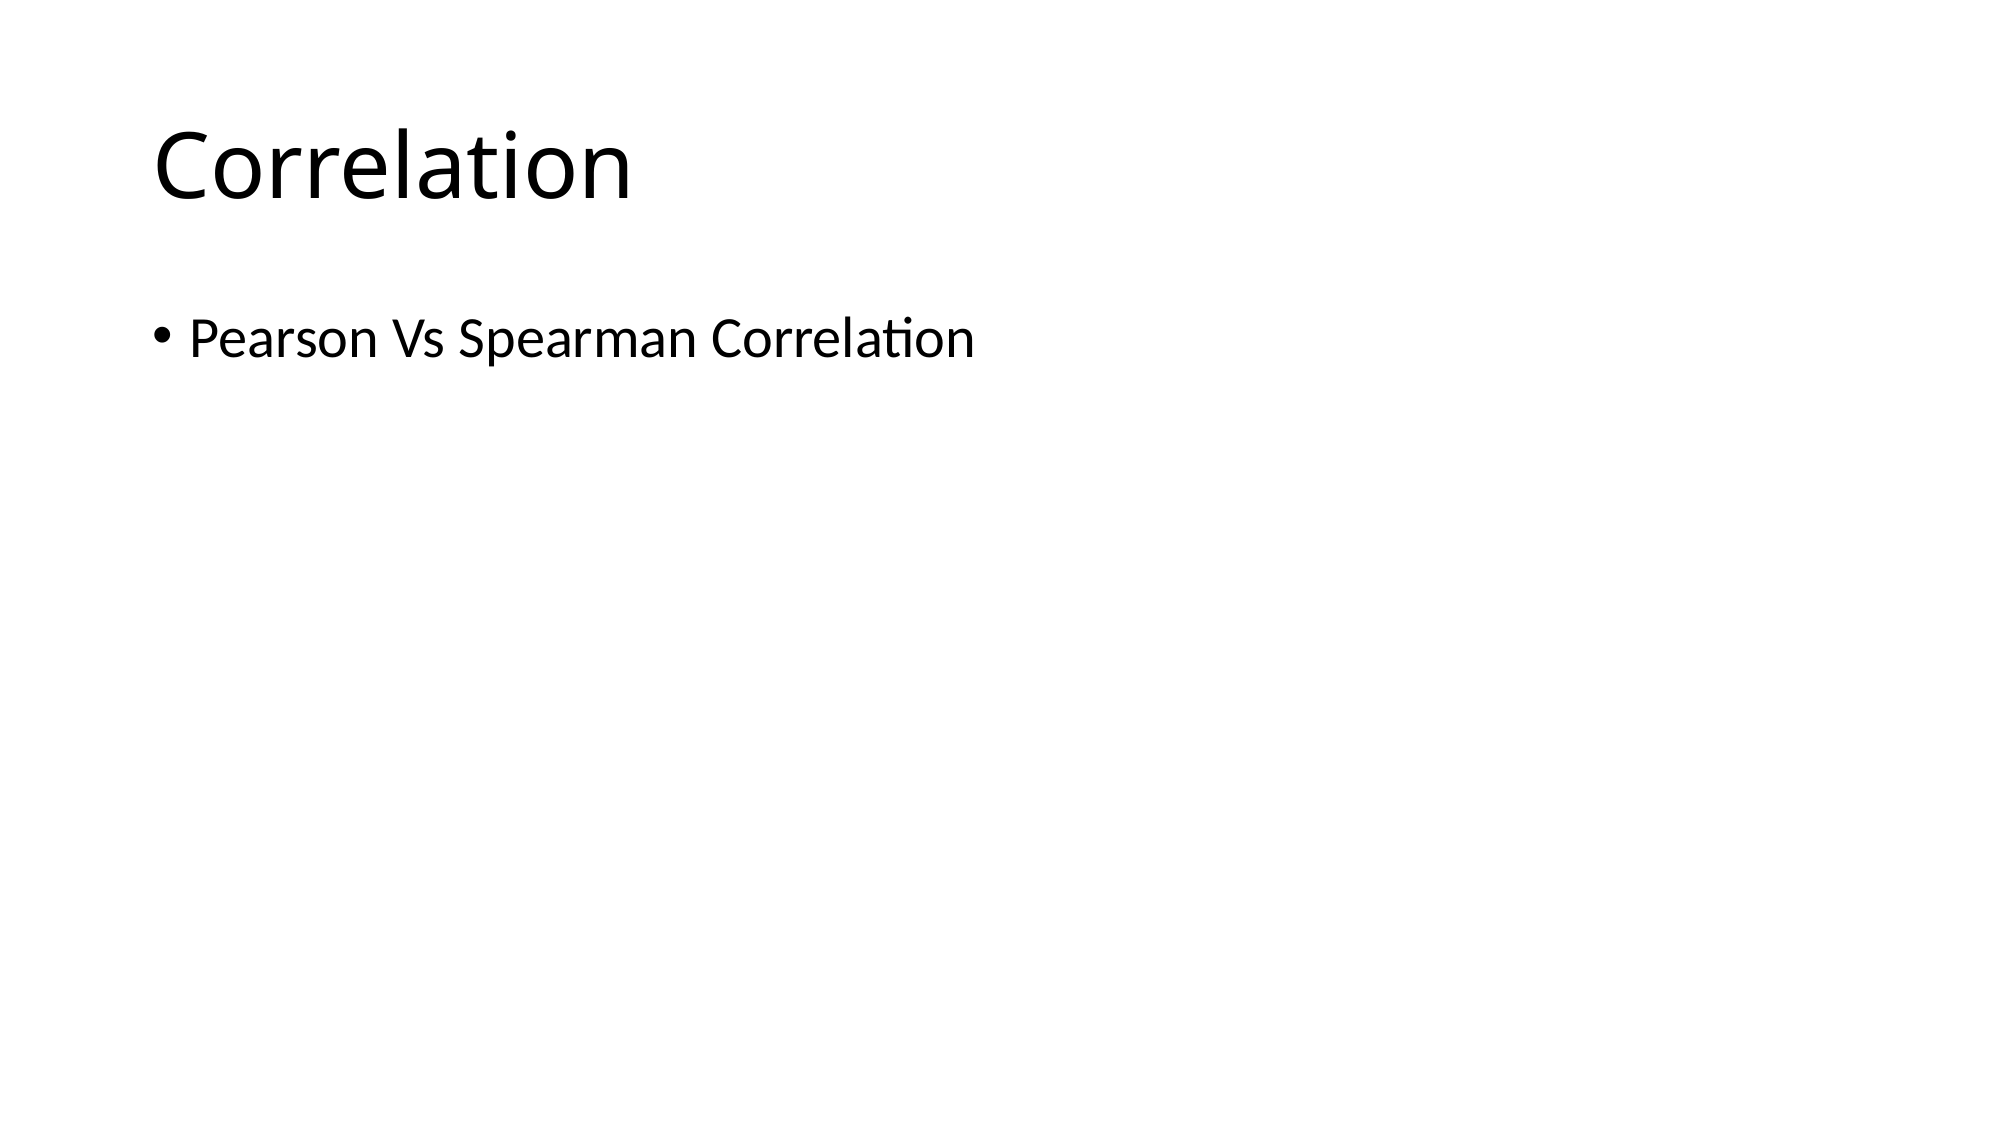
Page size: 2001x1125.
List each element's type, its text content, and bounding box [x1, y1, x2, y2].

list Pearson Vs Spearman Correlation [137, 299, 1863, 1014]
title Correlation [137, 59, 1863, 278]
